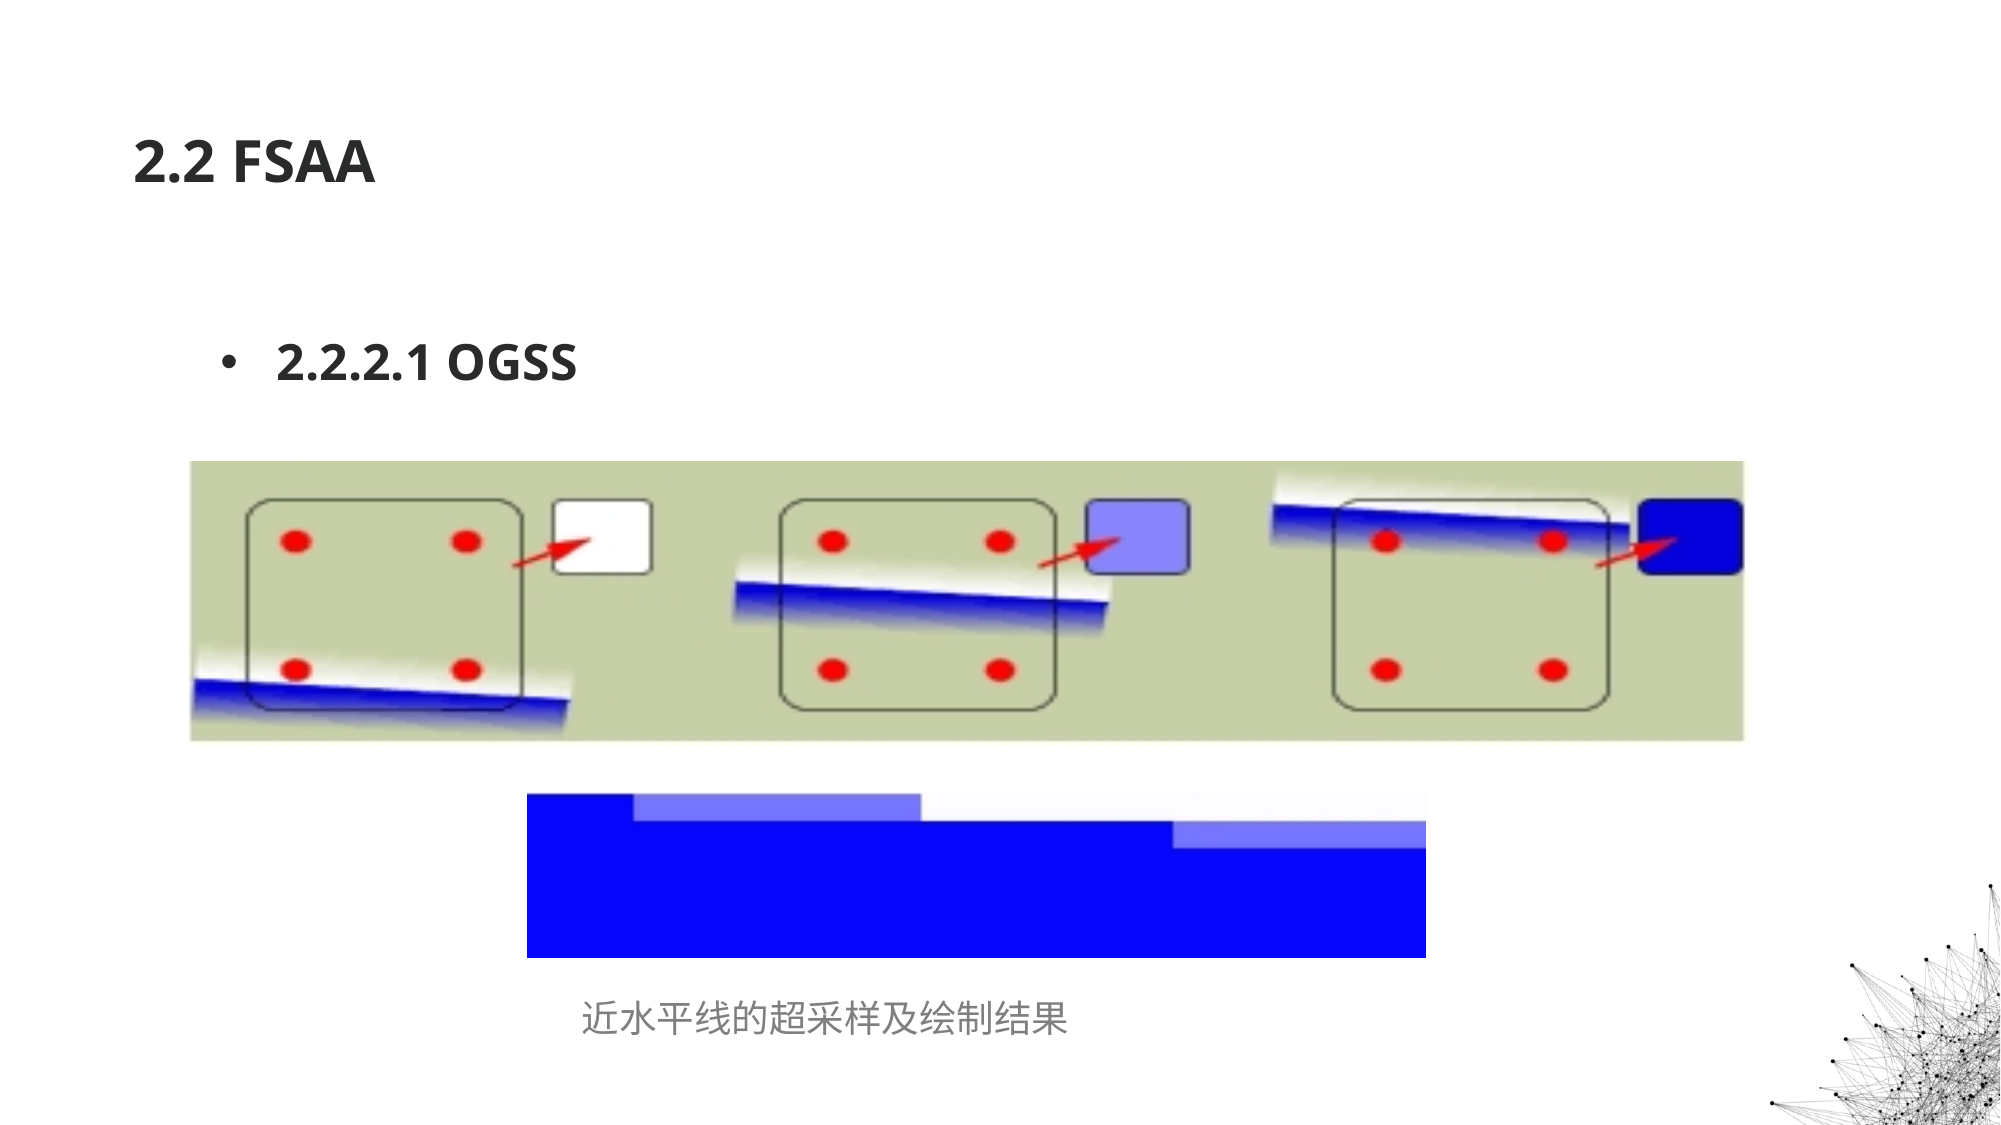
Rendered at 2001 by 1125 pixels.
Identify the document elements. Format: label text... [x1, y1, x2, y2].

picture [527, 792, 1426, 958]
picture [1713, 882, 2001, 1125]
title 2.2 FSAA [125, 54, 966, 273]
text_box 近水平线的超采样及绘制结果 [566, 987, 1394, 1048]
list 2.2.2.1 OGSS [54, 315, 1936, 1049]
picture [188, 461, 1749, 745]
